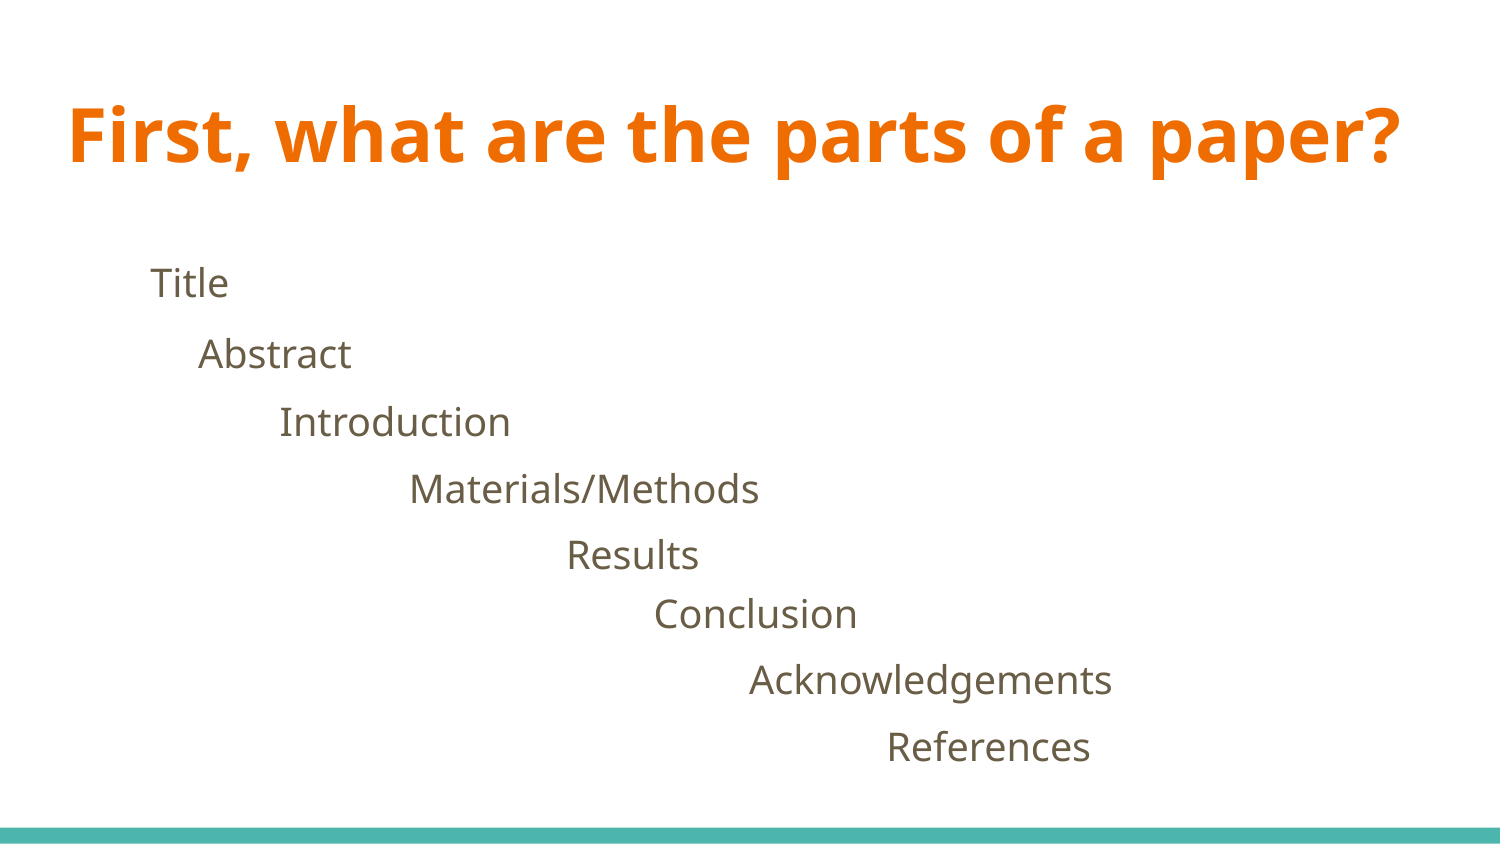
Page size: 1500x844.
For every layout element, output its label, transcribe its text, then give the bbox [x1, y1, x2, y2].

text_box Acknowledgements [734, 632, 1146, 749]
list Abstract [183, 306, 458, 456]
text_box Conclusion [638, 567, 914, 665]
text_box Materials/Methods [393, 441, 850, 532]
text_box References [871, 699, 1146, 779]
text_box Results [551, 507, 888, 605]
text_box Introduction [264, 374, 758, 491]
title First, what are the parts of a paper? [51, 72, 1449, 189]
text_box Title [135, 242, 384, 341]
